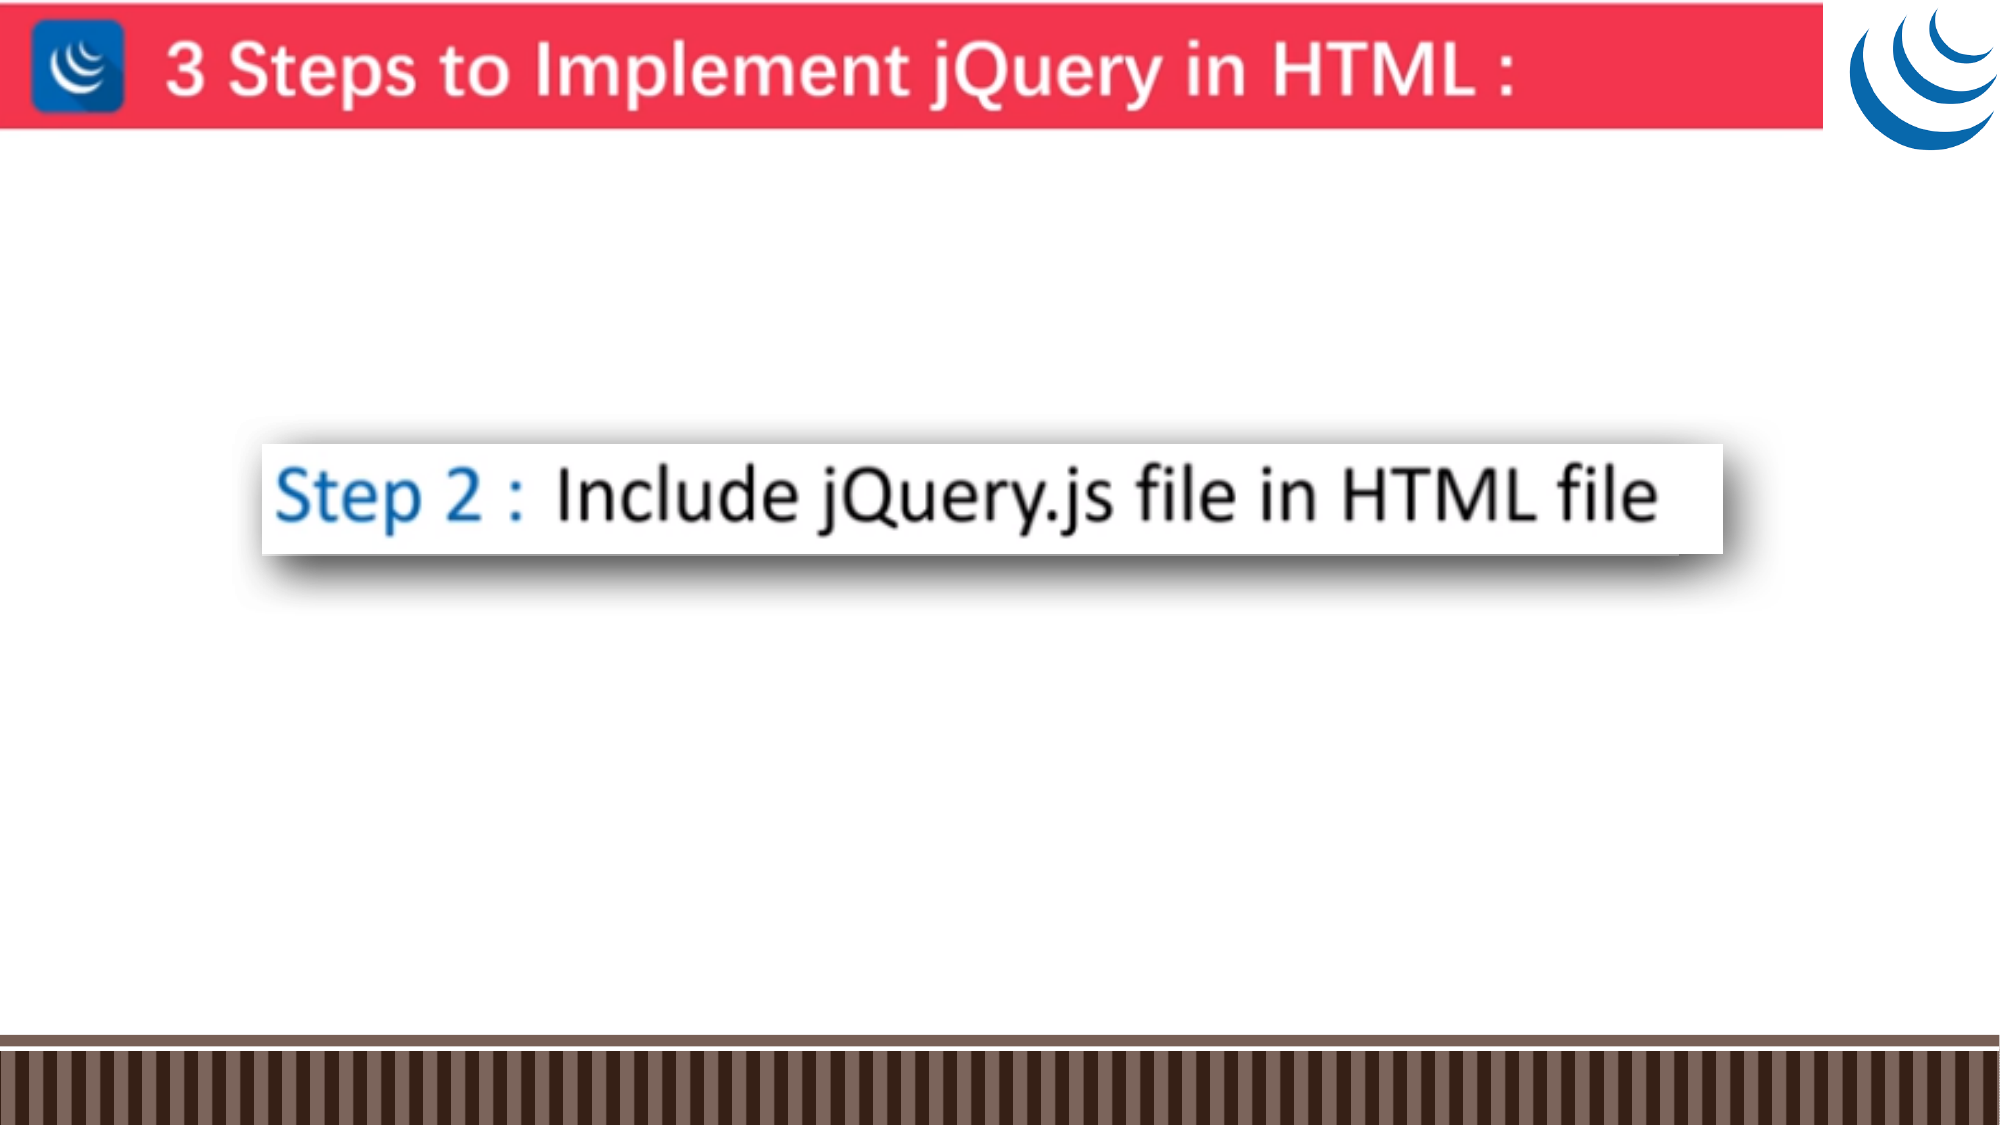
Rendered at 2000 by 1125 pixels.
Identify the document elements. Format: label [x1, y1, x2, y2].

picture [261, 443, 1724, 557]
picture [0, 0, 1823, 138]
picture [1849, 5, 1997, 153]
picture [0, 1051, 2000, 1125]
